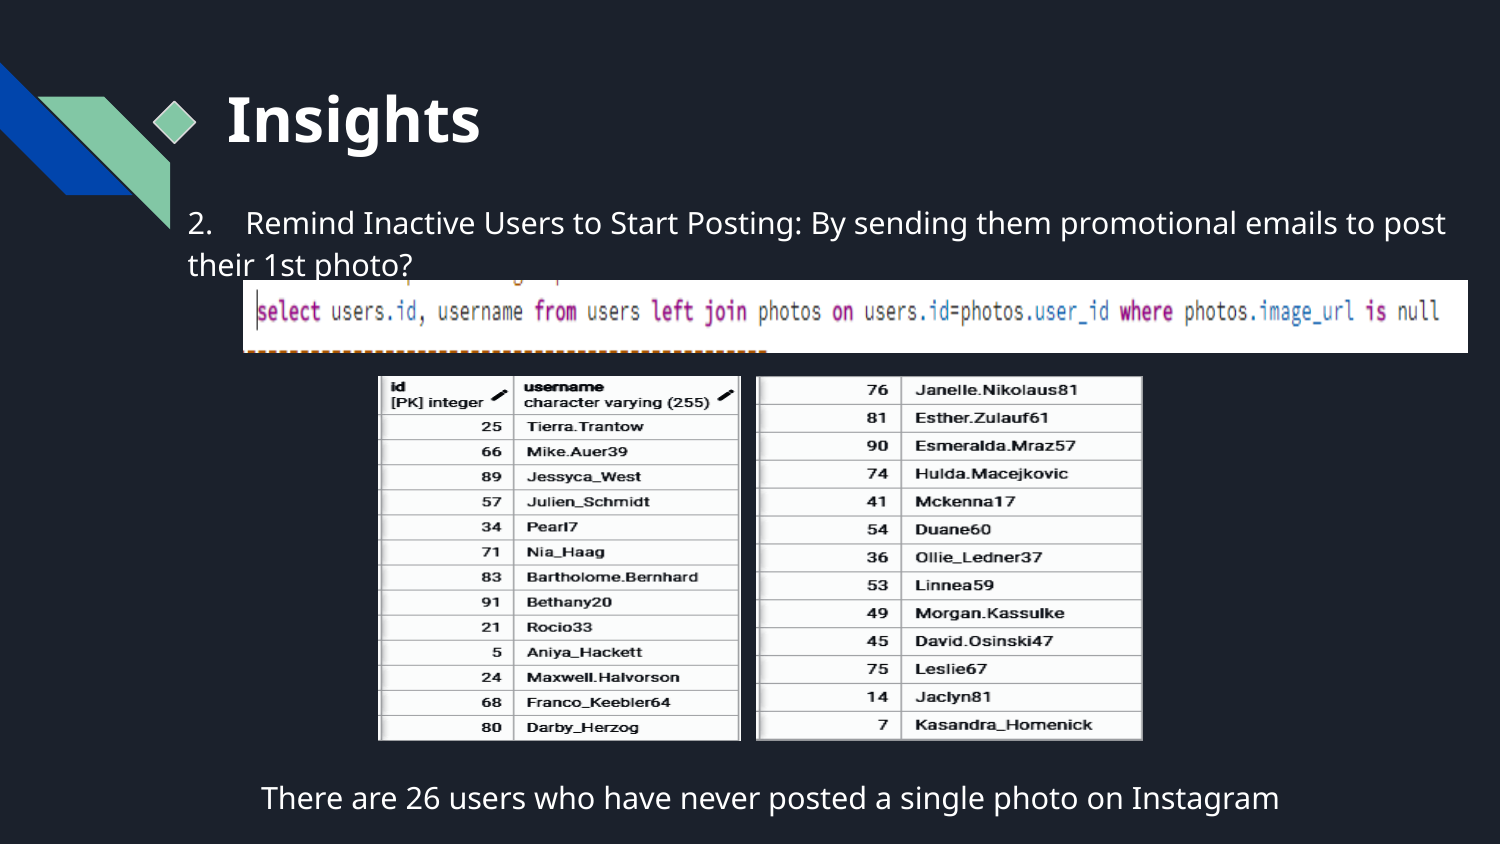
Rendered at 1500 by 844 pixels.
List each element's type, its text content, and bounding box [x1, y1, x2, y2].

picture [243, 280, 1469, 353]
picture [755, 376, 1143, 741]
list 2. Remind Inactive Users to Start Posting: By sending them promotional emails to post their 1st photo? There are 26 users who have never posted a single photo on Instagram [172, 183, 1468, 835]
text_box [153, 101, 196, 144]
picture [377, 376, 742, 741]
title Insights [212, 64, 1368, 215]
